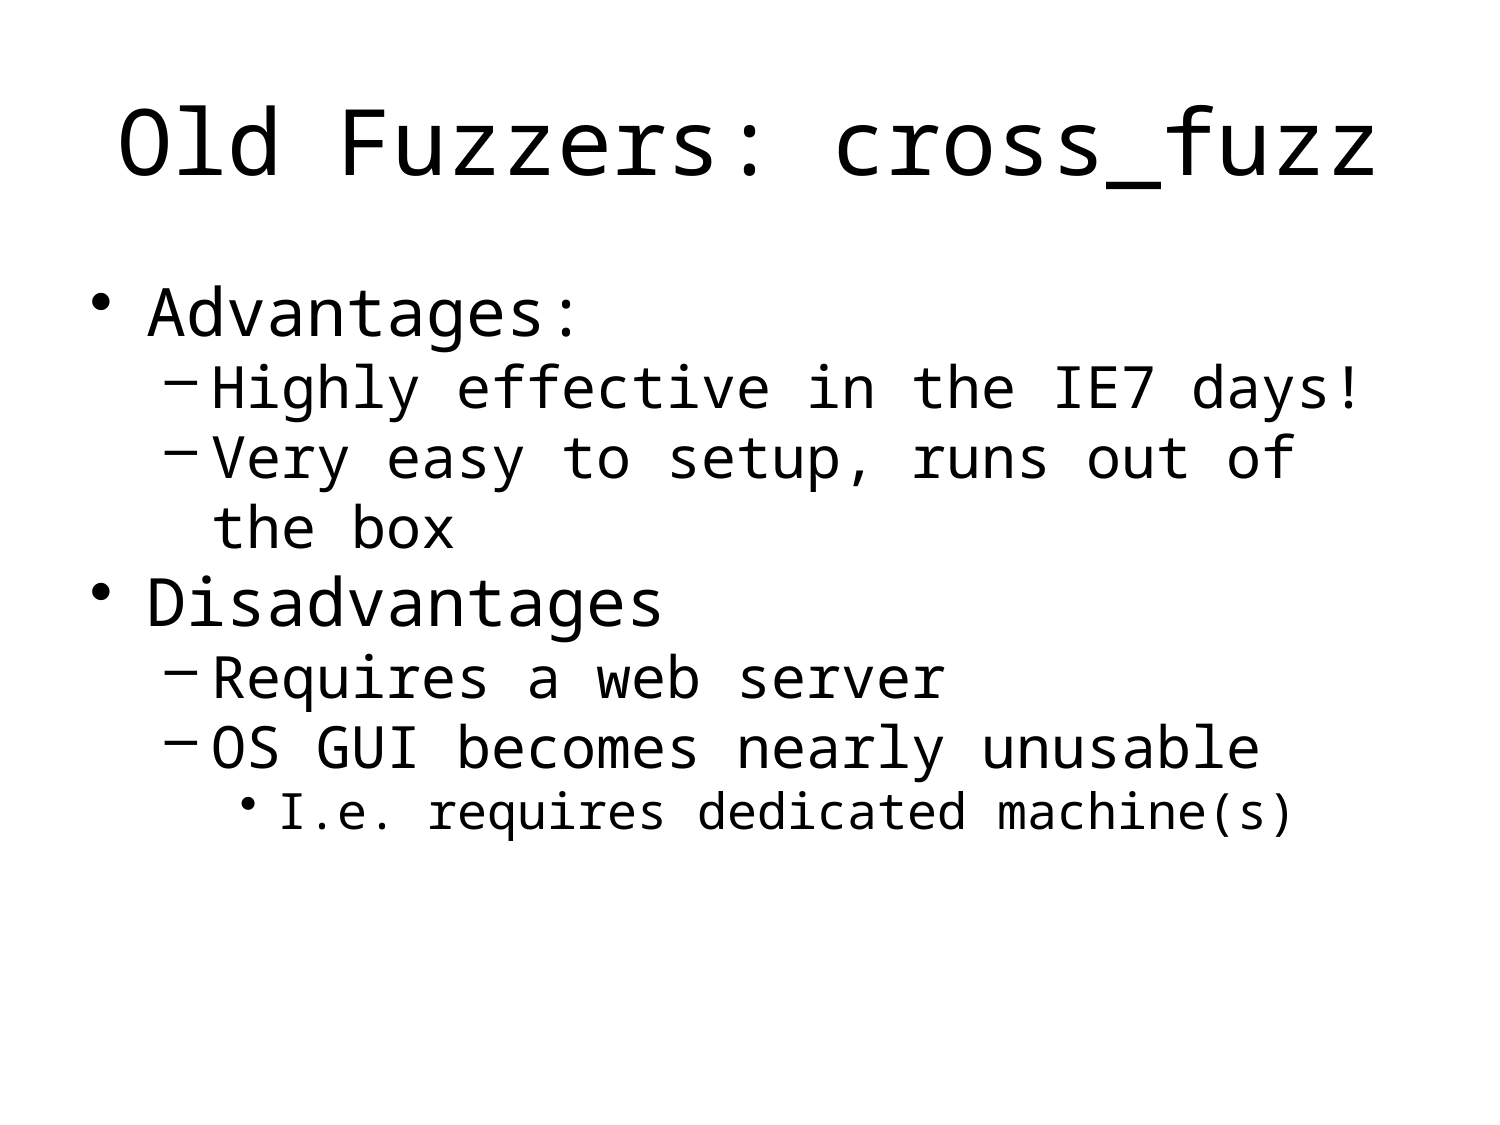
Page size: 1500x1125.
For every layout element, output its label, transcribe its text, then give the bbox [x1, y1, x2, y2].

list Advantages: Highly effective in the IE7 days! Very easy to setup, runs out of the box Disadvantages Requires a web server OS GUI becomes nearly unusable I.e. requires dedicated machine(s) [75, 262, 1425, 1005]
title Old Fuzzers: cross_fuzz [75, 45, 1425, 233]
